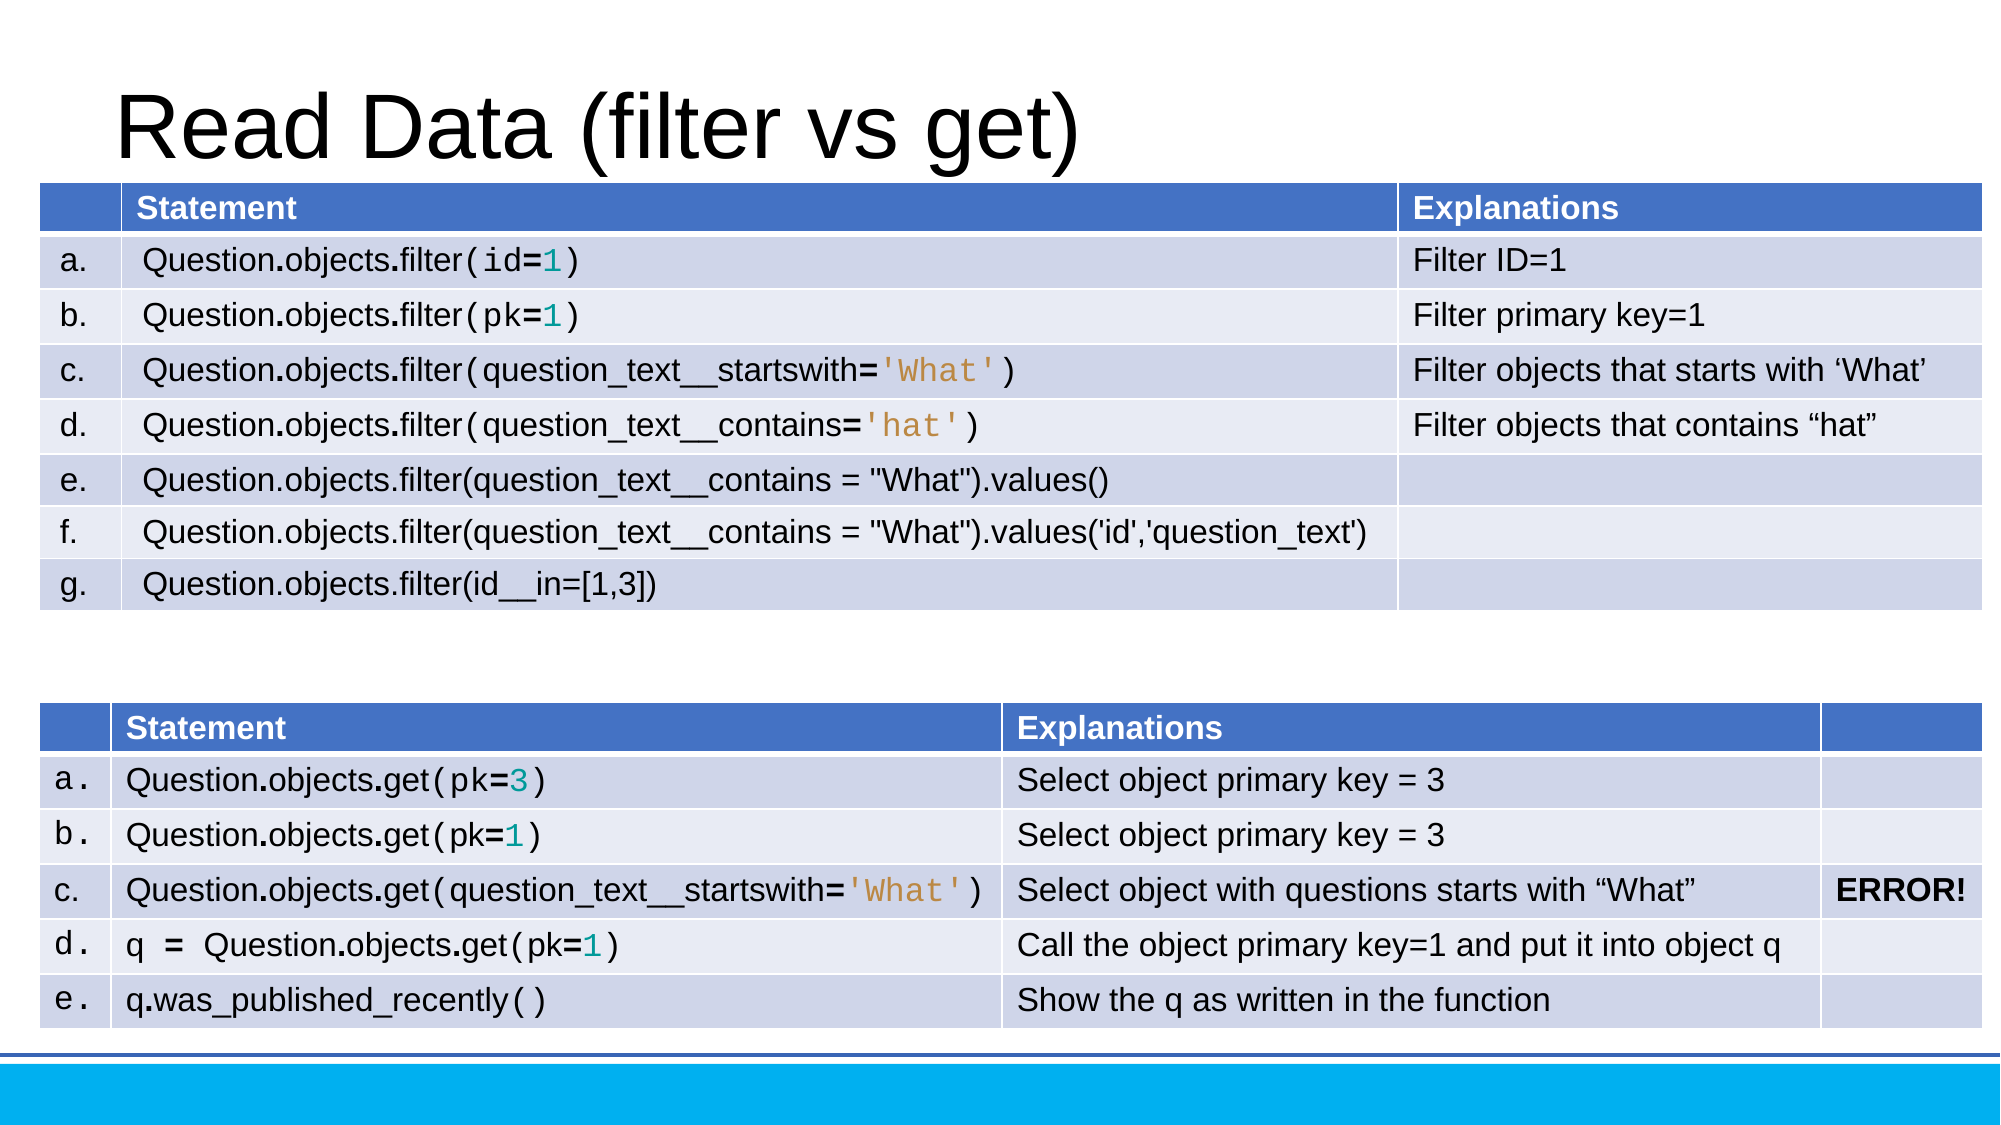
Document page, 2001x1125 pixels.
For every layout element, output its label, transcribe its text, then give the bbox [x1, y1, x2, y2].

table_cell Filter objects that starts with ‘What’ [1399, 345, 1982, 398]
table_cell [1822, 810, 1982, 863]
table_cell [1399, 455, 1982, 505]
table_cell Question.objects.filter(question_text__startswith='What') [122, 345, 1397, 398]
table_cell e. [40, 975, 110, 1028]
table_cell Filter ID=1 [1399, 237, 1982, 288]
table_cell [1822, 975, 1982, 1028]
table_header Statement [112, 703, 1001, 751]
table_cell d. [40, 920, 110, 973]
table_cell q = Question.objects.get(pk=1) [112, 920, 1001, 973]
table_cell Question.objects.filter(question_text__contains = "What").values('id','question_text') [122, 507, 1397, 558]
table_cell Question.objects.get(pk=1) [112, 810, 1001, 863]
table_cell Question.objects.get(question_text__startswith='What') [112, 865, 1001, 918]
table_cell Show the q as written in the function [1003, 975, 1820, 1028]
table_cell Filter objects that contains “hat” [1399, 400, 1982, 453]
table_cell c. [40, 865, 110, 918]
table_cell [1399, 507, 1982, 558]
table_cell f. [40, 507, 121, 558]
table_header Explanations [1003, 703, 1820, 751]
table_cell [1822, 757, 1982, 808]
table_header [40, 183, 121, 231]
table_cell Filter primary key=1 [1399, 290, 1982, 343]
table_cell g. [40, 559, 121, 610]
table_cell Select object primary key = 3 [1003, 810, 1820, 863]
table_cell a. [40, 757, 110, 808]
table_cell b. [40, 290, 121, 343]
table_cell [1822, 920, 1982, 973]
table_cell a. [40, 237, 121, 288]
table_cell [1399, 559, 1982, 610]
table_cell q.was_published_recently() [112, 975, 1001, 1028]
table_cell ERROR! [1822, 865, 1982, 918]
table_cell Select object with questions starts with “What” [1003, 865, 1820, 918]
table_cell Call the object primary key=1 and put it into object q [1003, 920, 1820, 973]
table_cell Question.objects.filter(question_text__contains = "What").values() [122, 455, 1397, 505]
table_header [1822, 703, 1982, 751]
table_header [40, 703, 110, 751]
table_cell Question.objects.filter(id=1) [122, 237, 1397, 288]
table_cell d. [40, 400, 121, 453]
table_cell b. [40, 810, 110, 863]
table_cell c. [40, 345, 121, 398]
table_cell Question.objects.filter(pk=1) [122, 290, 1397, 343]
table_cell e. [40, 455, 121, 505]
table_header Explanations [1399, 183, 1982, 231]
table_cell Question.objects.filter(id__in=[1,3]) [122, 559, 1397, 610]
table_header Statement [122, 183, 1397, 231]
title Read Data (filter vs get) [99, 72, 1900, 181]
table_cell Select object primary key = 3 [1003, 757, 1820, 808]
table_cell Question.objects.get(pk=3) [112, 757, 1001, 808]
table_cell Question.objects.filter(question_text__contains='hat') [122, 400, 1397, 453]
